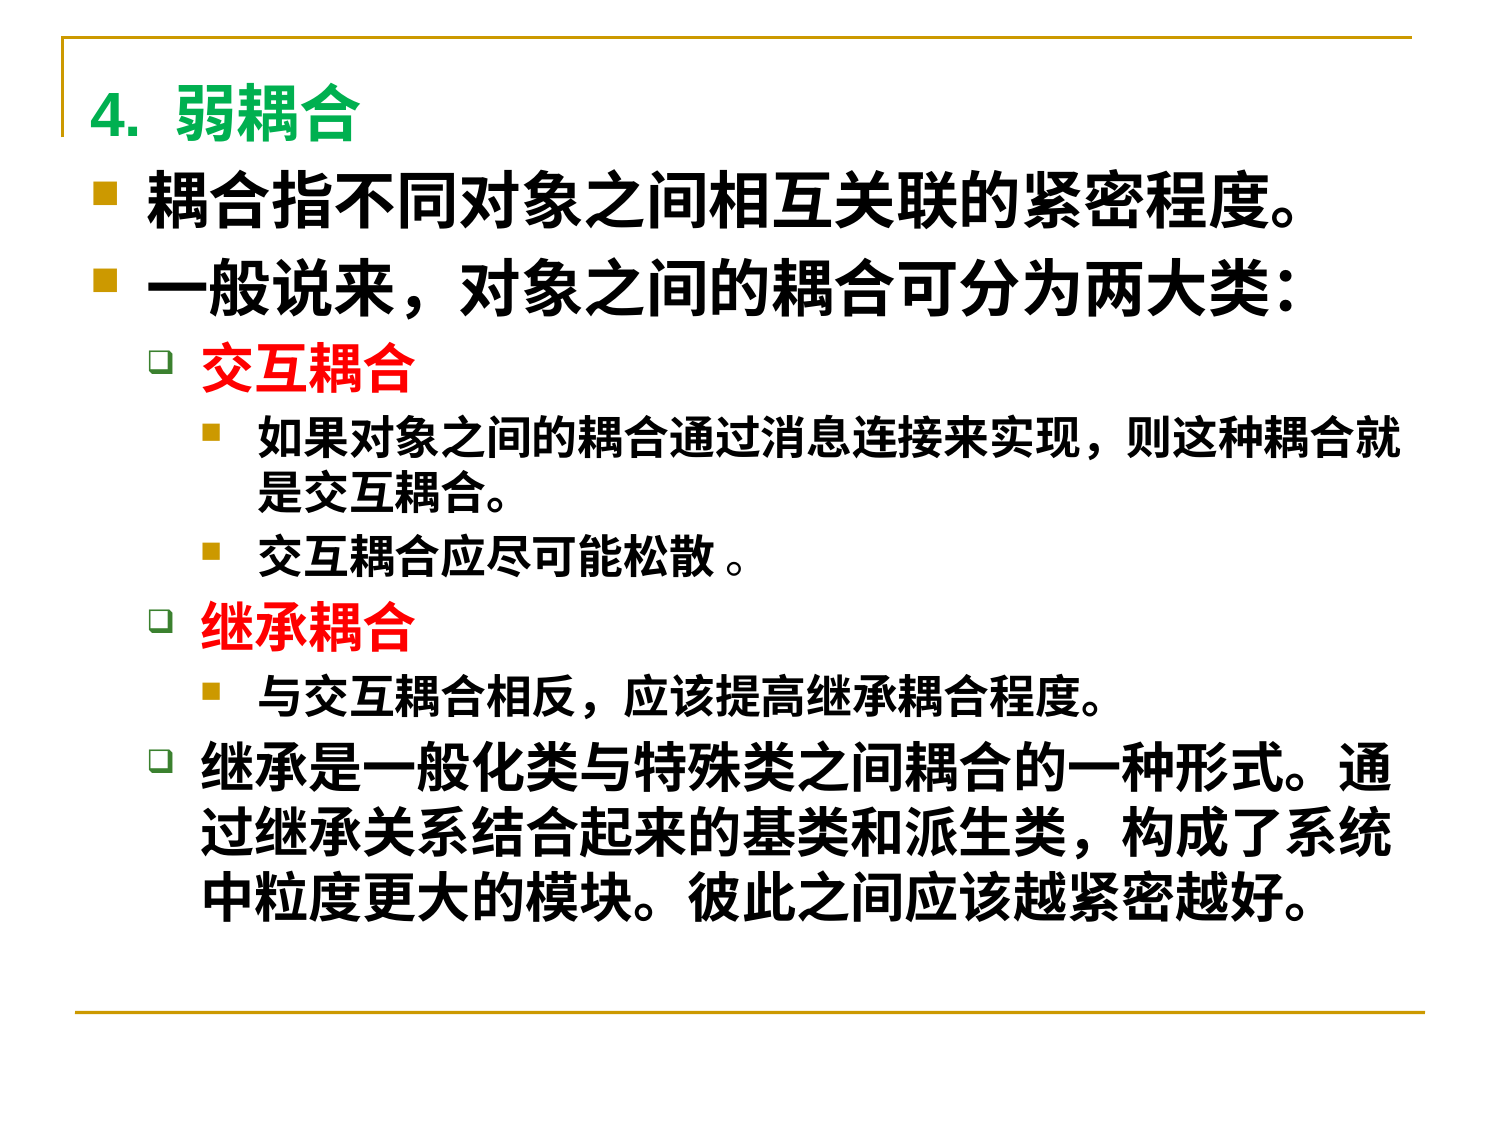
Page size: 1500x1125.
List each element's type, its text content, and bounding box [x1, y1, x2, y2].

list 4. 弱耦合 耦合指不同对象之间相互关联的紧密程度。 一般说来，对象之间的耦合可分为两大类： 交互耦合 如果对象之间的耦合通过消息连接来实现，则这种耦合就是交互耦合。 交互耦合应尽可能松散 。 继承耦合 与交互耦合相反，应该提高继承耦合程度。 继承是一般化类与特殊类之间耦合的一种形式。通过继承关系结合起来的基类和派生类，构成了系统中粒度更大的模块。彼此之间应该越紧密越好。 [74, 66, 1426, 1024]
